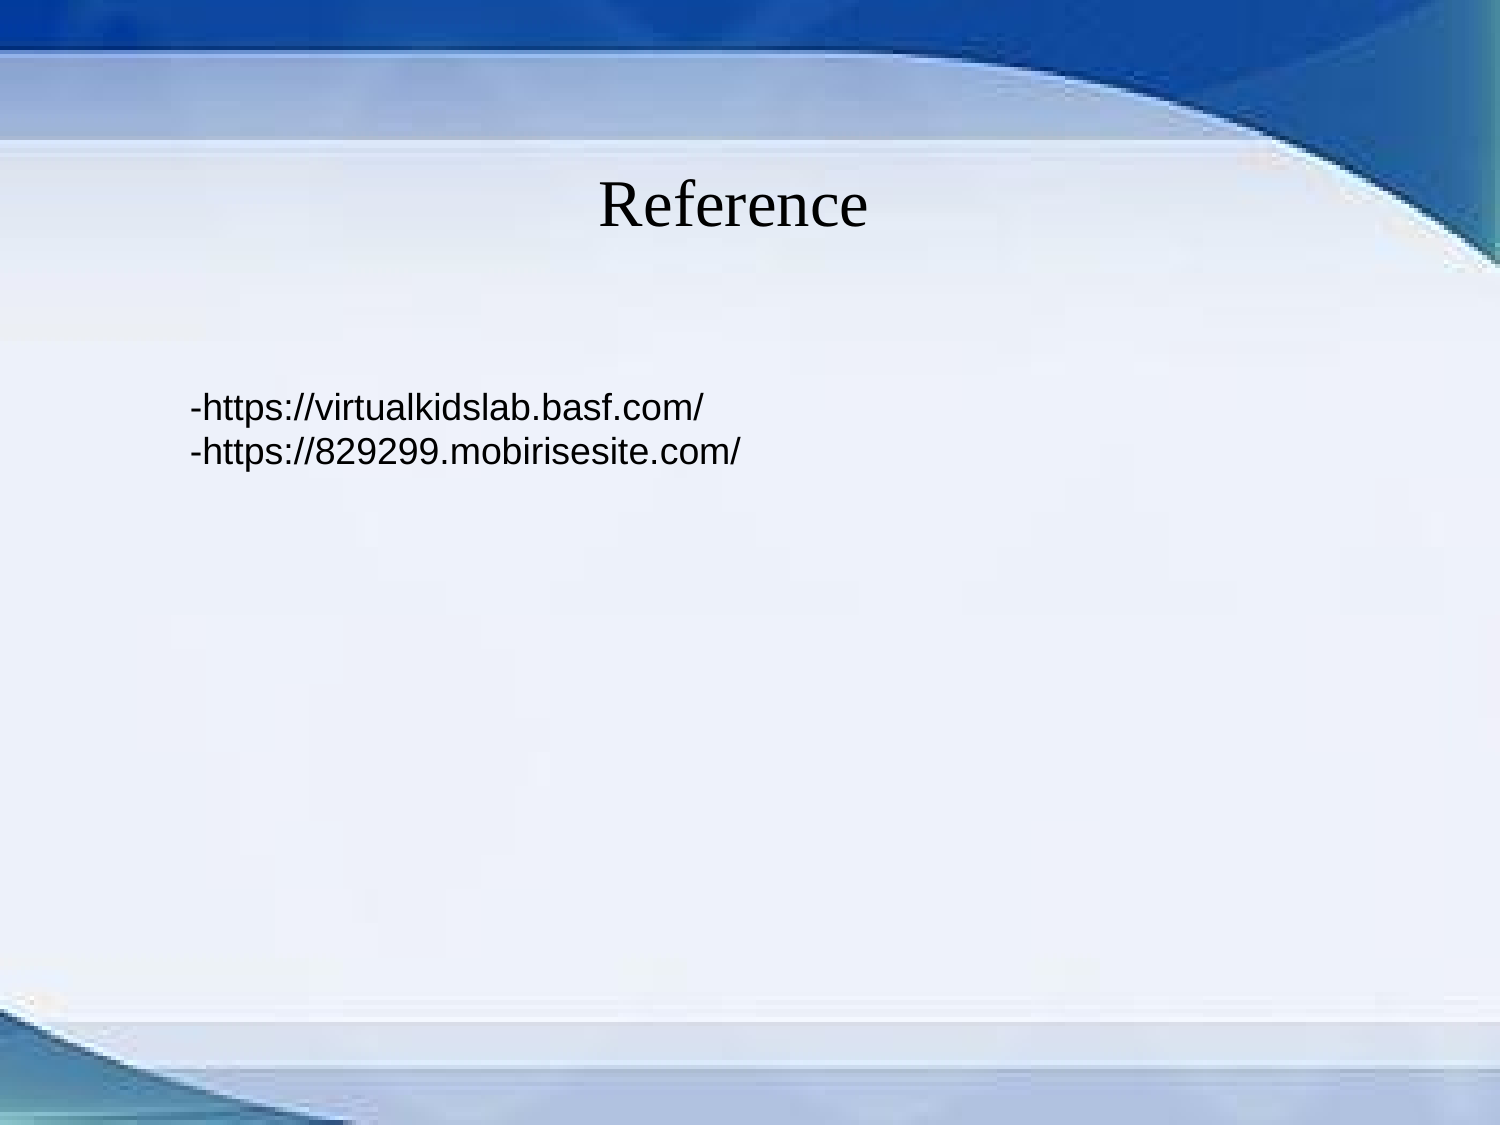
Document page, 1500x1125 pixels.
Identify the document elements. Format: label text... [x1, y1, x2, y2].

subtitle [161, 438, 1333, 540]
title Reference [491, 159, 978, 241]
text_box -https://virtualkidslab.basf.com/ -https://829299.mobirisesite.com/ [175, 375, 1353, 480]
picture [0, 0, 1500, 1125]
